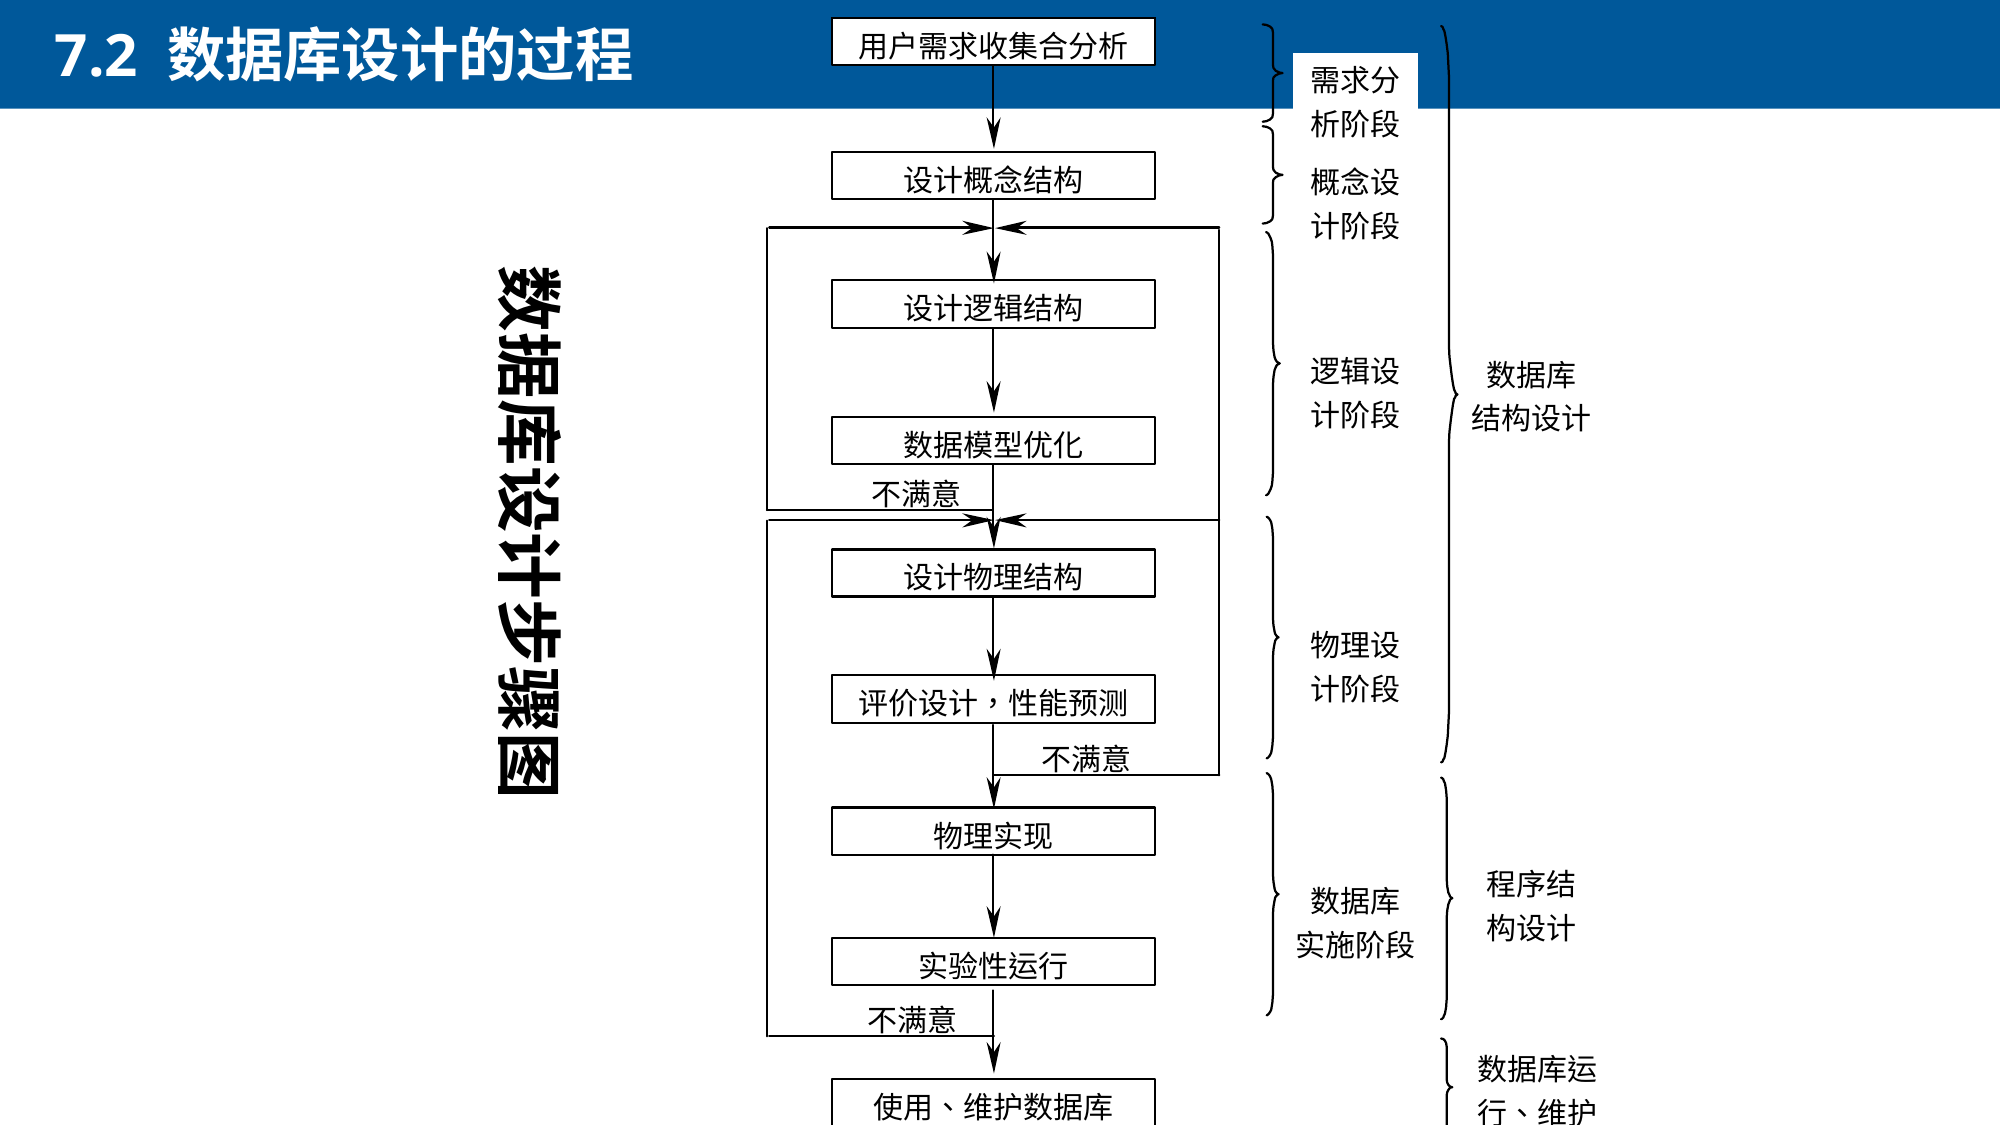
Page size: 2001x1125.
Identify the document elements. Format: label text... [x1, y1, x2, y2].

text_box 7.2 数据库设计的过程 [40, 10, 870, 96]
text_box 数据库设计步骤图 [468, 251, 579, 1077]
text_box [765, 17, 1608, 1125]
text_box [0, 0, 2000, 109]
